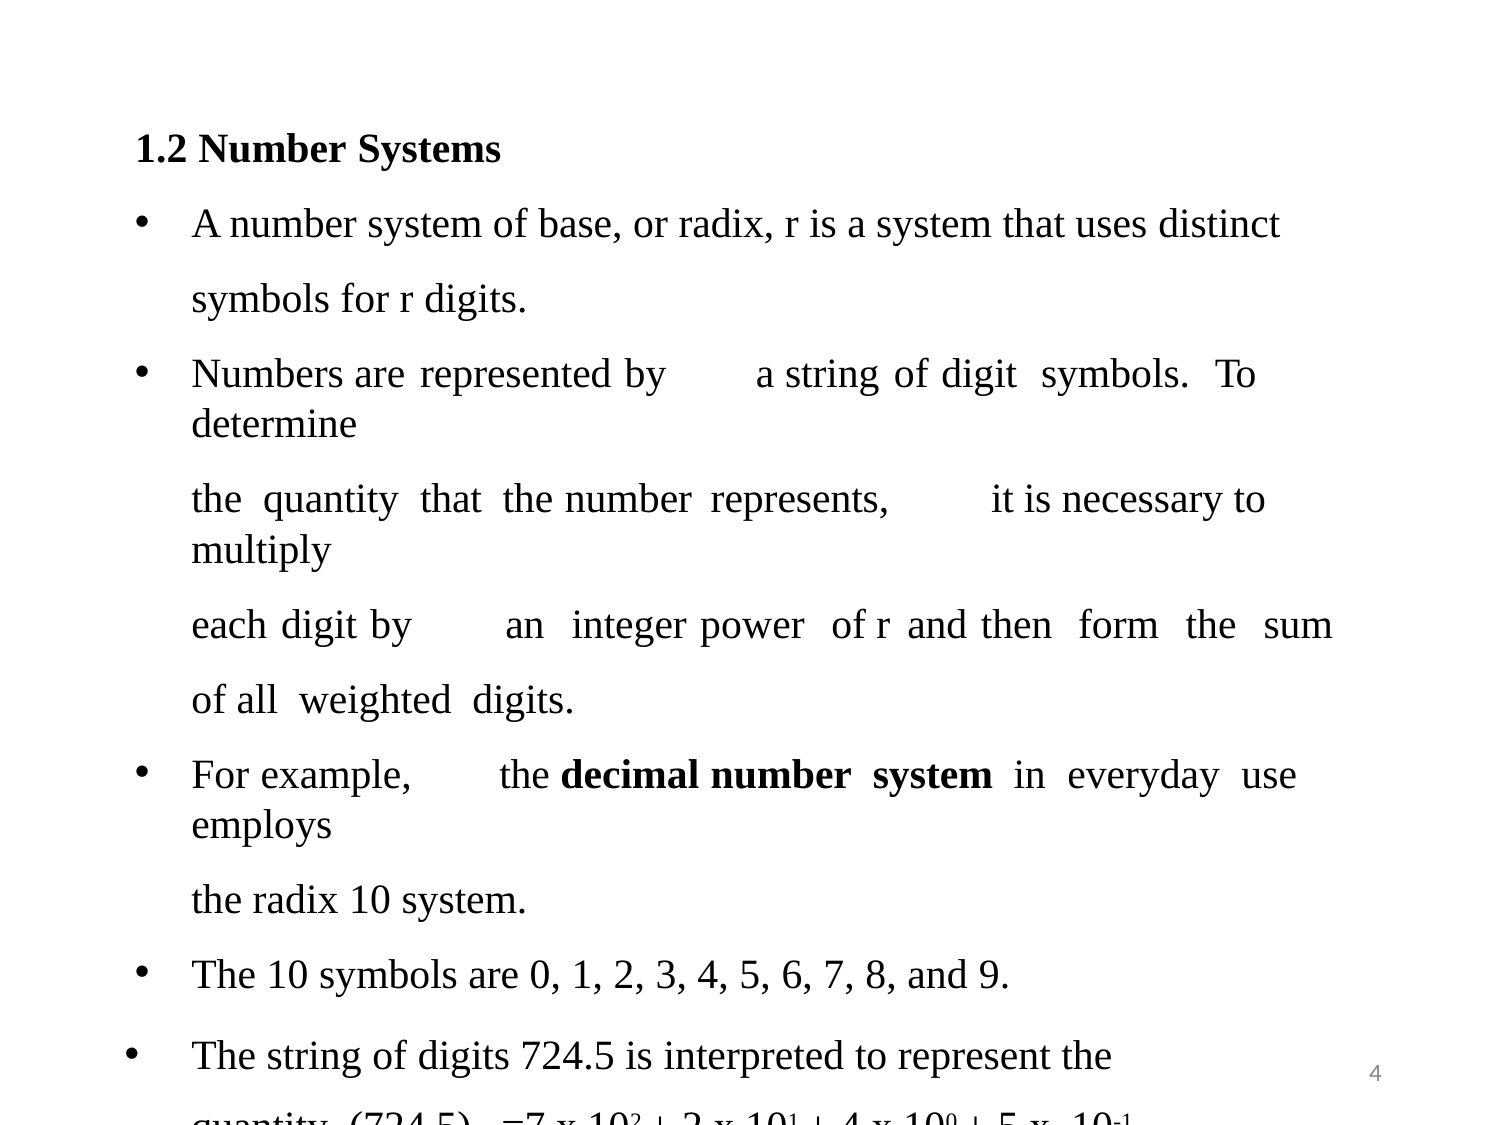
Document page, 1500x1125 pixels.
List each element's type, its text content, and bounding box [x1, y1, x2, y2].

text_box 1.2 Number Systems A number system of base, or radix, r is a system that uses distinct symbols for r digits. Numbers are represented by a string of digit symbols. To determine the quantity that the number represents, it is necessary to multiply each digit by an integer power of r and then form the sum of all weighted digits. For example, the decimal number system in everyday use employs the radix 10 system. The 10 symbols are 0, 1, 2, 3, 4, 5, 6, 7, 8, and 9. The string of digits 724.5 is interpreted to represent the quantity (724.5)10 =7 x 102 + 2 x 101 + 4 x 100 + 5 x 10-1 [124, 94, 1396, 1125]
